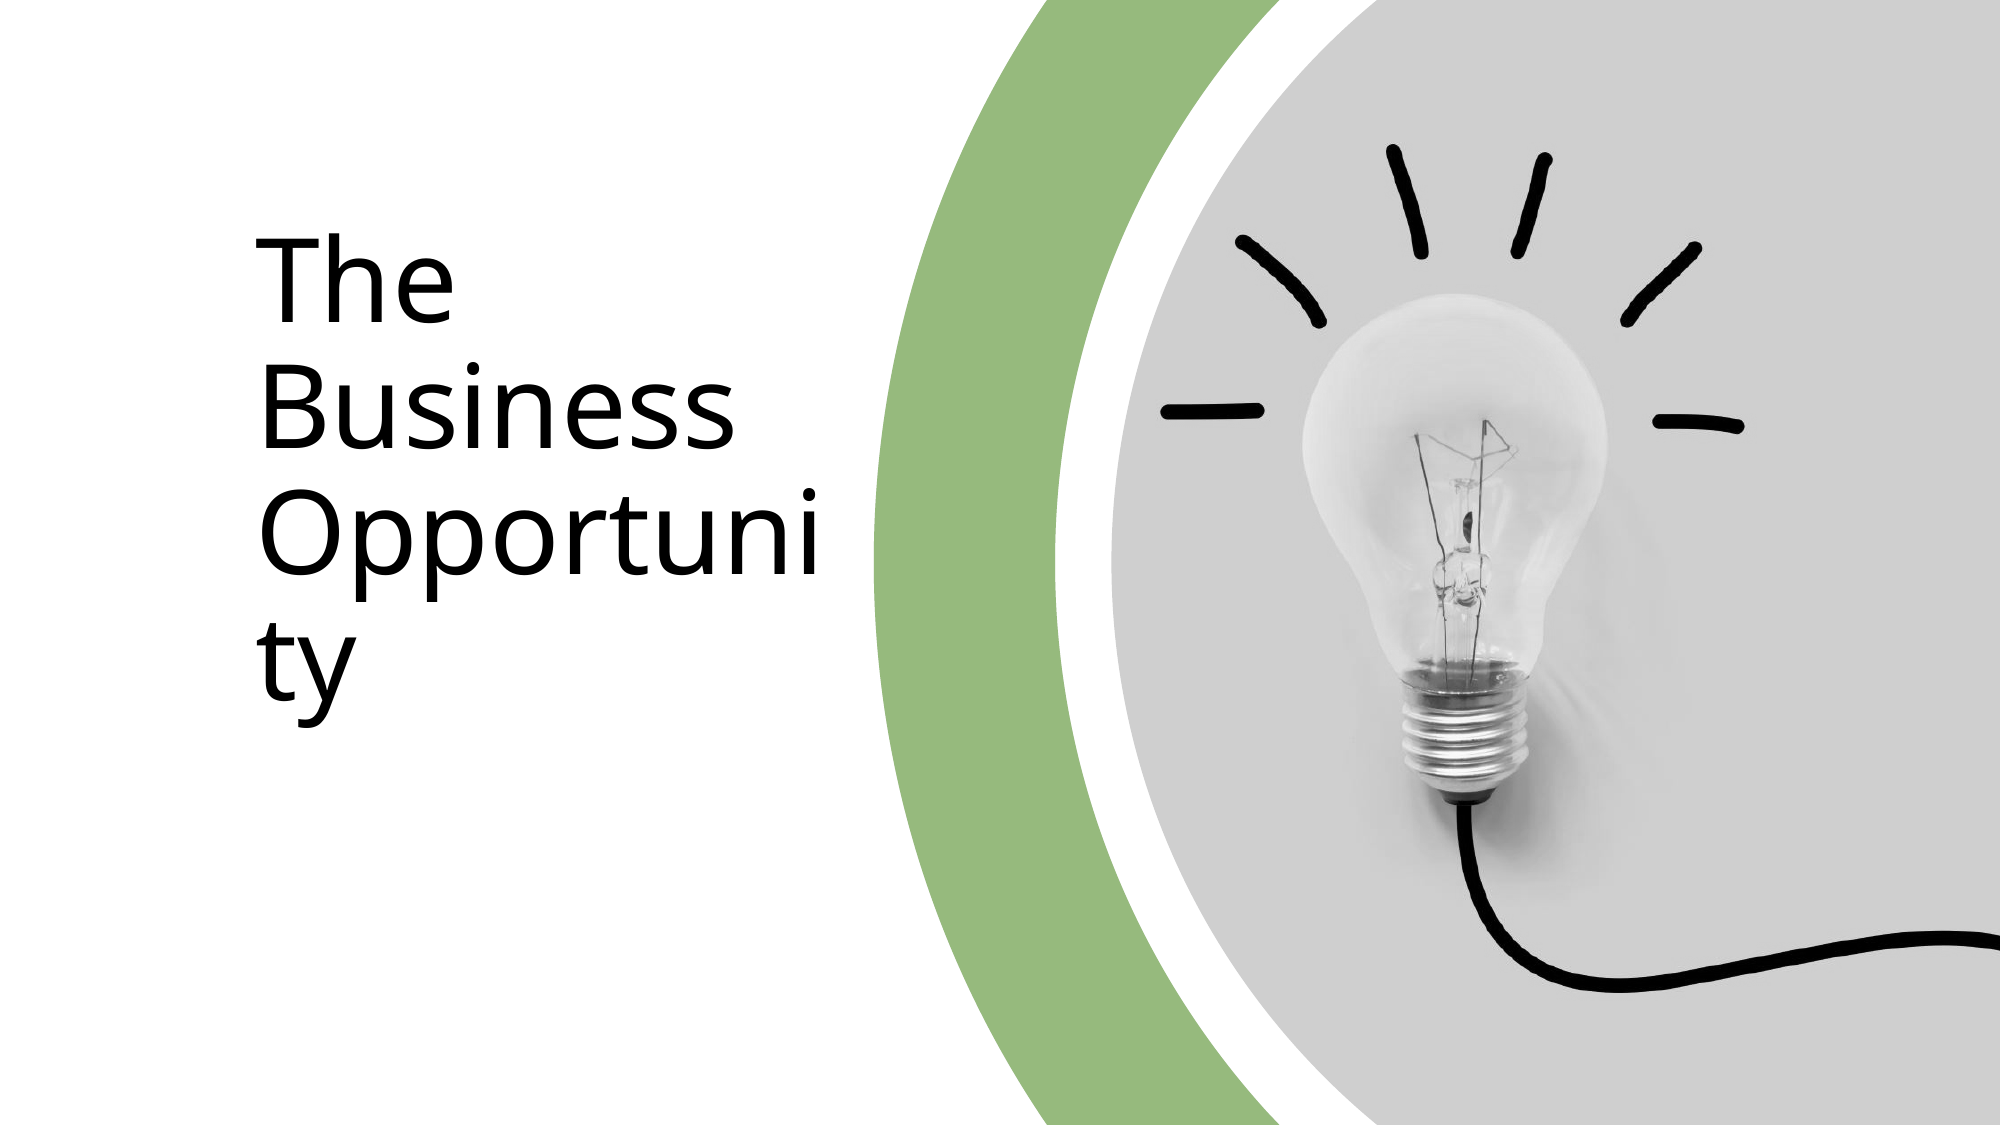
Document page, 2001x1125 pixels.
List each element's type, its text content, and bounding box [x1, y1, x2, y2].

title The Business Opportunity [240, 163, 853, 733]
picture [873, 0, 2000, 1125]
